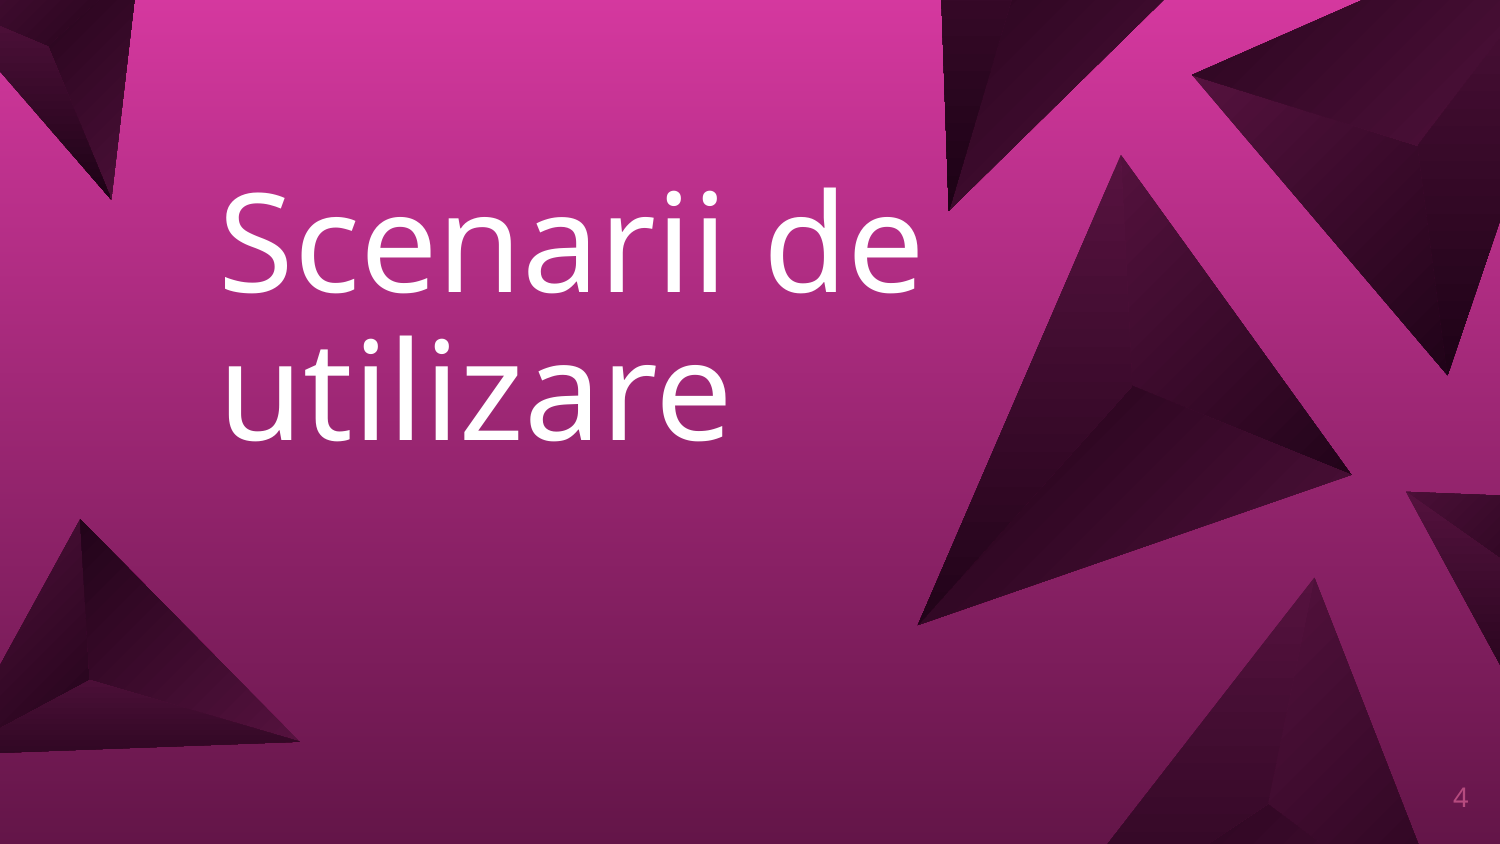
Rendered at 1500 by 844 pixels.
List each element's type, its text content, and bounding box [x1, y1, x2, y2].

title Scenarii de utilizare [218, 373, 1282, 471]
slide_number 4 [1402, 766, 1469, 832]
